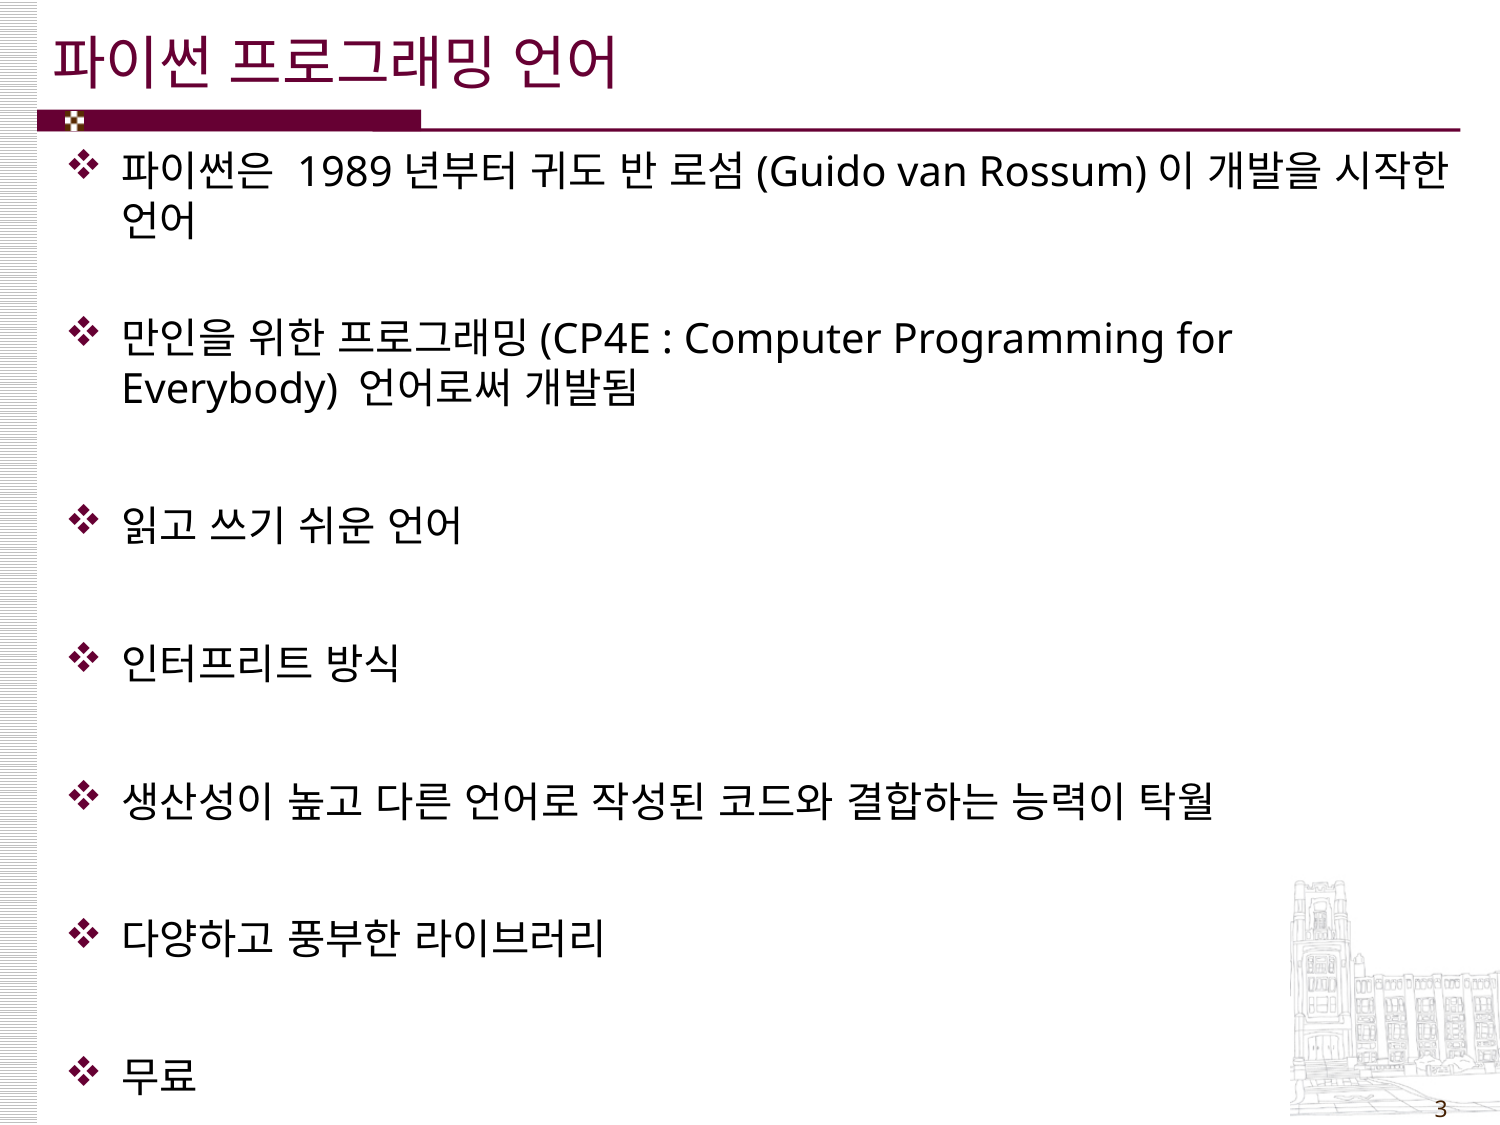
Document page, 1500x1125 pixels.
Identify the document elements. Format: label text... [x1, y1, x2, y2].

picture [1290, 874, 1500, 1125]
title 파이썬 프로그래밍 언어 [37, 13, 1278, 109]
picture [65, 111, 84, 131]
text_box [137, 373, 1500, 381]
list 파이썬은 1989년부터 귀도 반 로섬(Guido van Rossum)이 개발을 시작한 언어 만인을 위한 프로그래밍(CP4E : Computer Programming for Everybody) 언어로써 개발됨 읽고 쓰기 쉬운 언어 인터프리트 방식 생산성이 높고 다른 언어로 작성된 코드와 결합하는 능력이 탁월 다양하고 풍부한 라이브러리 무료 [50, 137, 1475, 1075]
